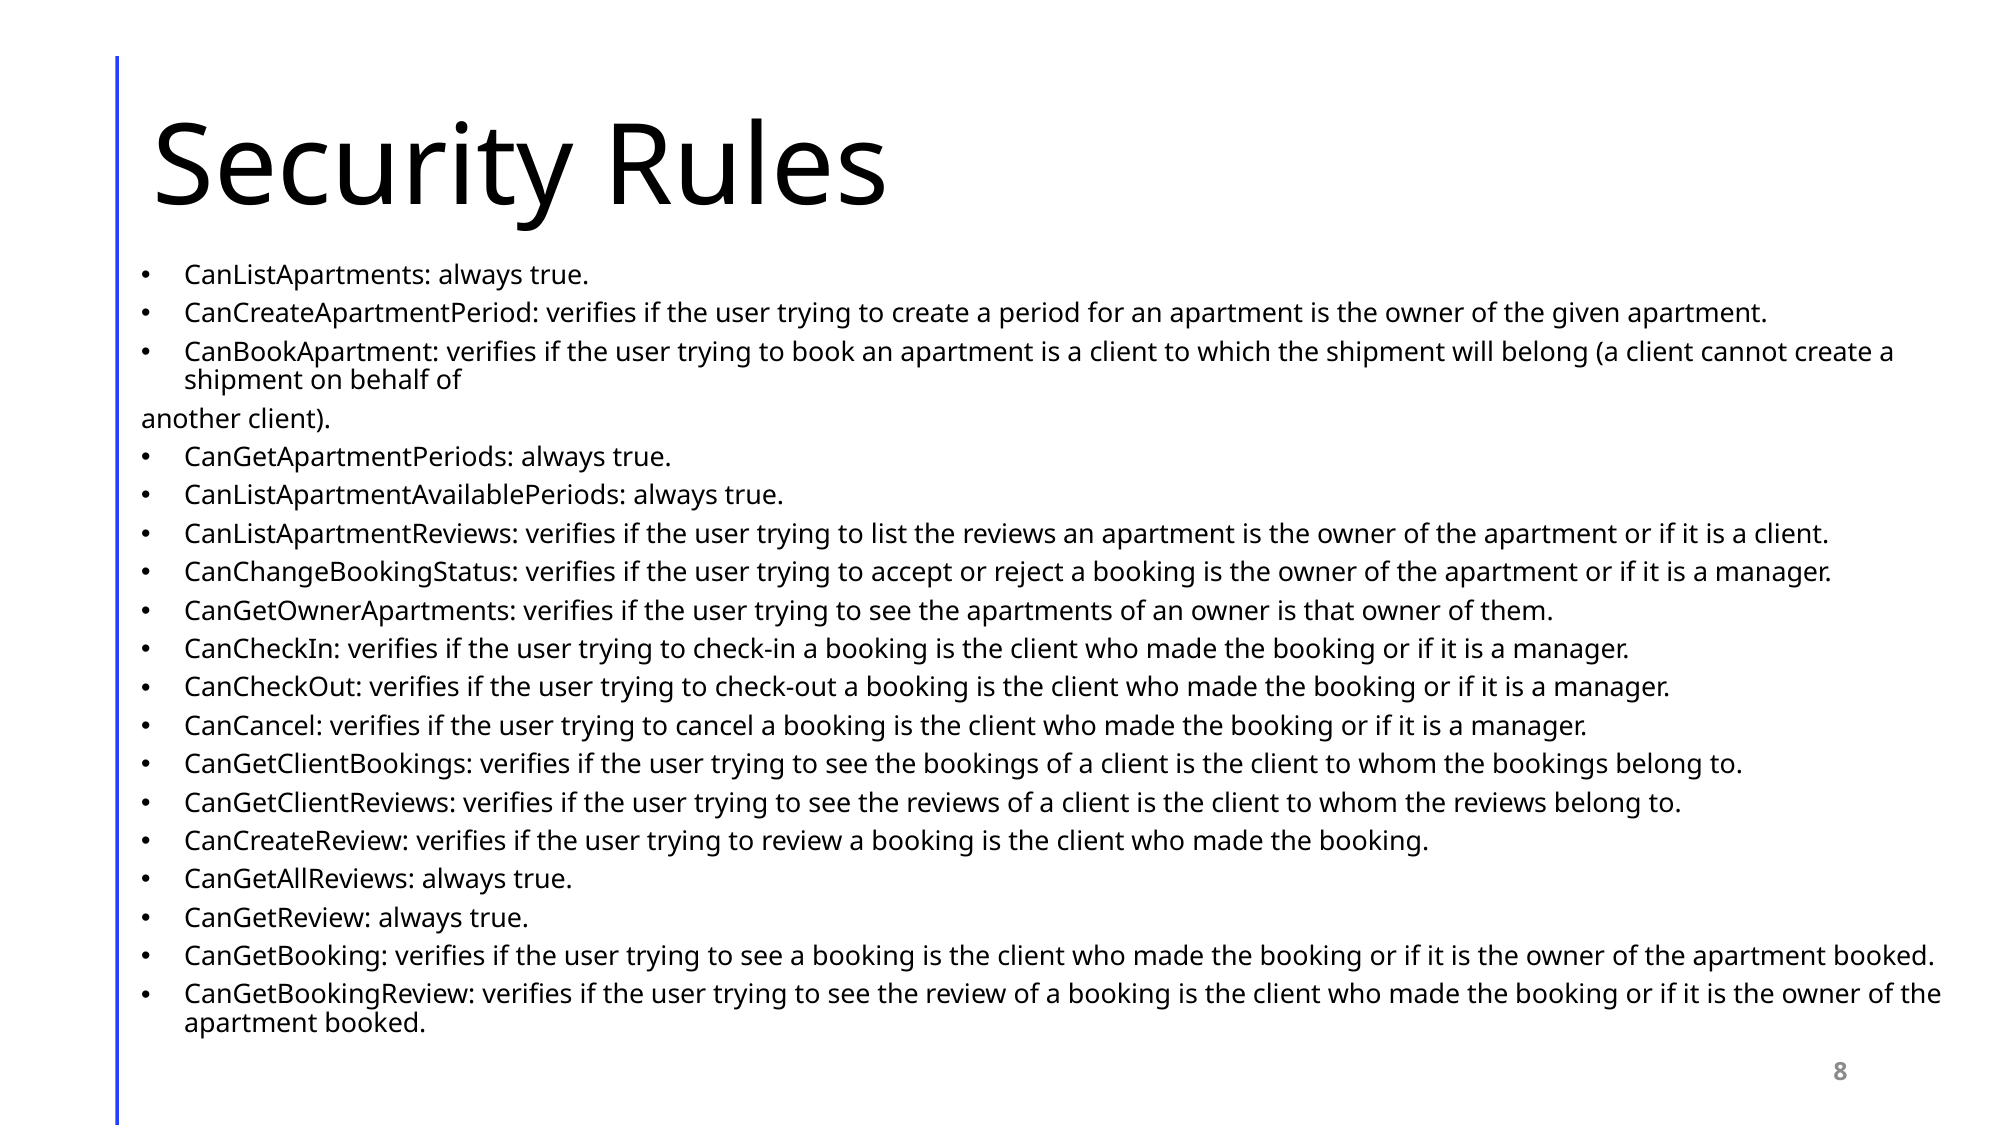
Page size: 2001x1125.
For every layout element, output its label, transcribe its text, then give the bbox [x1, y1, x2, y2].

slide_number 8 [1412, 1042, 1863, 1103]
list CanListApartments: always true. CanCreateApartmentPeriod: verifies if the user trying to create a period for an apartment is the owner of the given apartment. CanBookApartment: verifies if the user trying to book an apartment is a client to which the shipment will belong (a client cannot create a shipment on behalf of another client). CanGetApartmentPeriods: always true. CanListApartmentAvailablePeriods: always true. CanListApartmentReviews: verifies if the user trying to list the reviews an apartment is the owner of the apartment or if it is a client. CanChangeBookingStatus: verifies if the user trying to accept or reject a booking is the owner of the apartment or if it is a manager. CanGetOwnerApartments: verifies if the user trying to see the apartments of an owner is that owner of them. CanCheckIn: verifies if the user trying to check-in a booking is the client who made the booking or if it is a manager. CanCheckOut: verifies if the user trying to check-out a booking is the client who made the booking or if it is a manager. CanCancel: verifies if the user trying to cancel a booking is the client who made the booking or if it is a manager. CanGetClientBookings: verifies if the user trying to see the bookings of a client is the client to whom the bookings belong to. CanGetClientReviews: verifies if the user trying to see the reviews of a client is the client to whom the reviews belong to. CanCreateReview: verifies if the user trying to review a booking is the client who made the booking. CanGetAllReviews: always true. CanGetReview: always true. CanGetBooking: verifies if the user trying to see a booking is the client who made the booking or if it is the owner of the apartment booked. CanGetBookingReview: verifies if the user trying to see the review of a booking is the client who made the booking or if it is the owner of the apartment booked. [126, 253, 1962, 1087]
title Security Rules [137, 59, 1863, 253]
